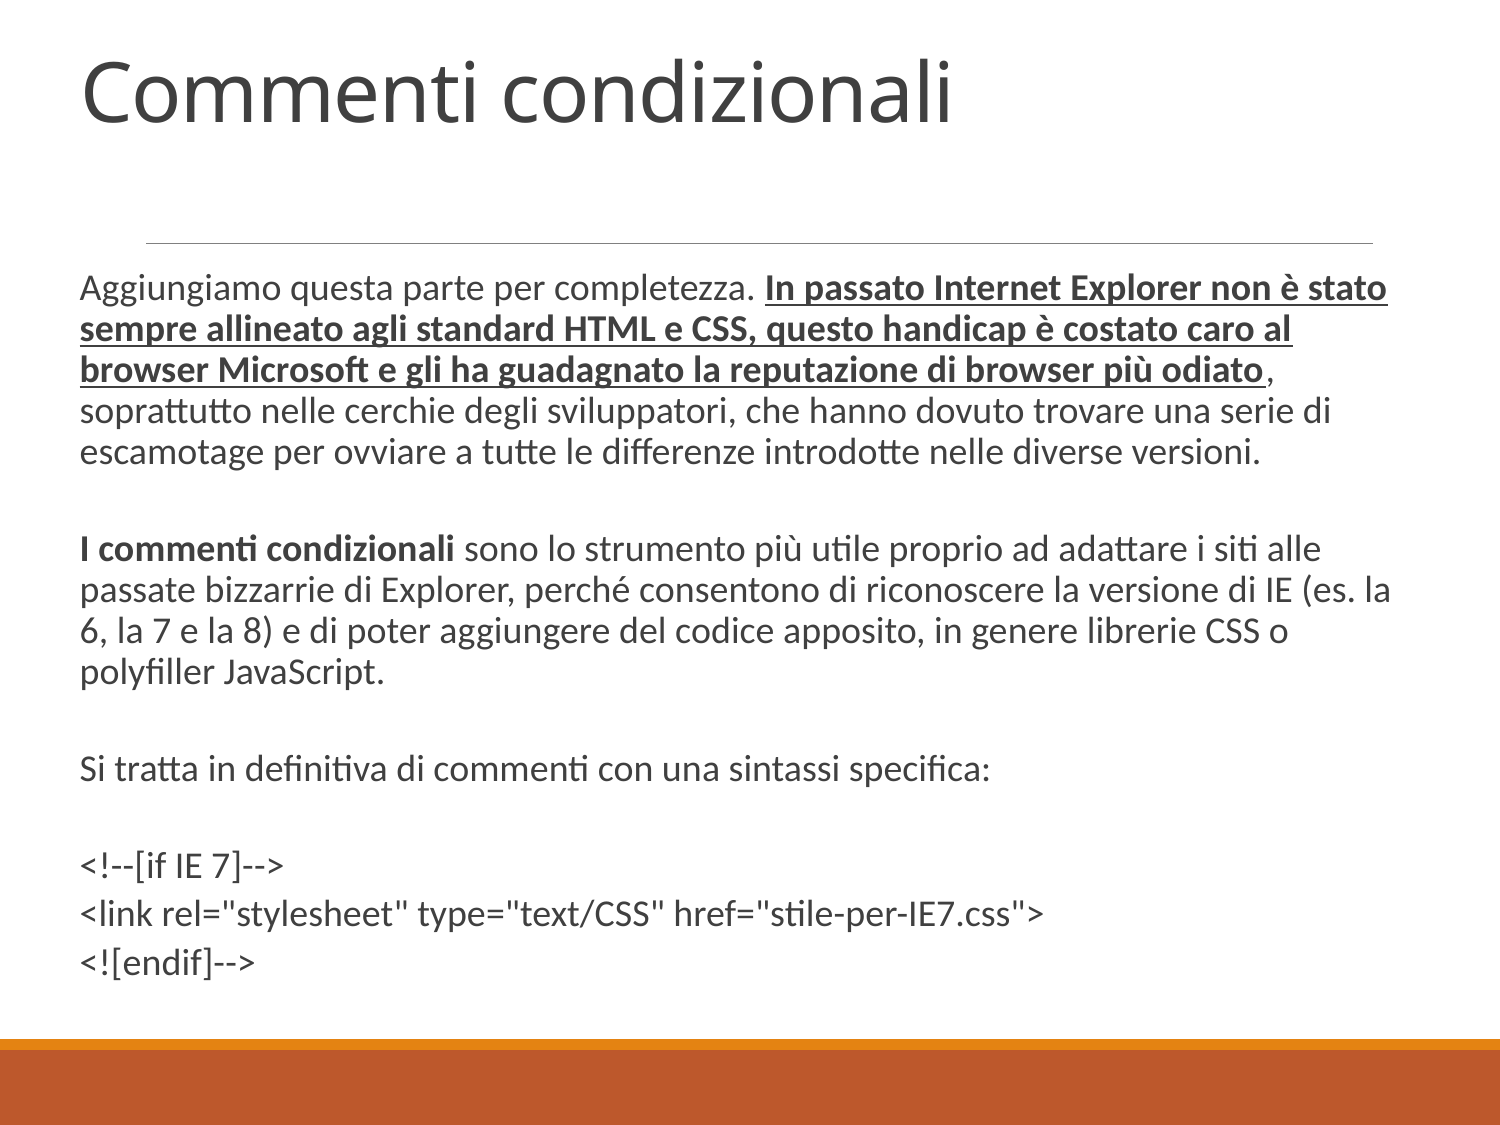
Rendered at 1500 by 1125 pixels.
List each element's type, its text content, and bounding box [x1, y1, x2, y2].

title Commenti condizionali [64, 47, 1424, 244]
list Aggiungiamo questa parte per completezza. In passato Internet Explorer non è stato sempre allineato agli standard HTML e CSS, questo handicap è costato caro al browser Microsoft e gli ha guadagnato la reputazione di browser più odiato, soprattutto nelle cerchie degli sviluppatori, che hanno dovuto trovare una serie di escamotage per ovviare a tutte le differenze introdotte nelle diverse versioni. I commenti condizionali sono lo strumento più utile proprio ad adattare i siti alle passate bizzarrie di Explorer, perché consentono di riconoscere la versione di IE (es. la 6, la 7 e la 8) e di poter aggiungere del codice apposito, in genere librerie CSS o polyfiller JavaScript. Si tratta in definitiva di commenti con una sintassi specifica: <!--[if IE 7]--> <link rel="stylesheet" type="text/CSS" href="stile-per-IE7.css"> <![endif]--> [64, 260, 1424, 1000]
